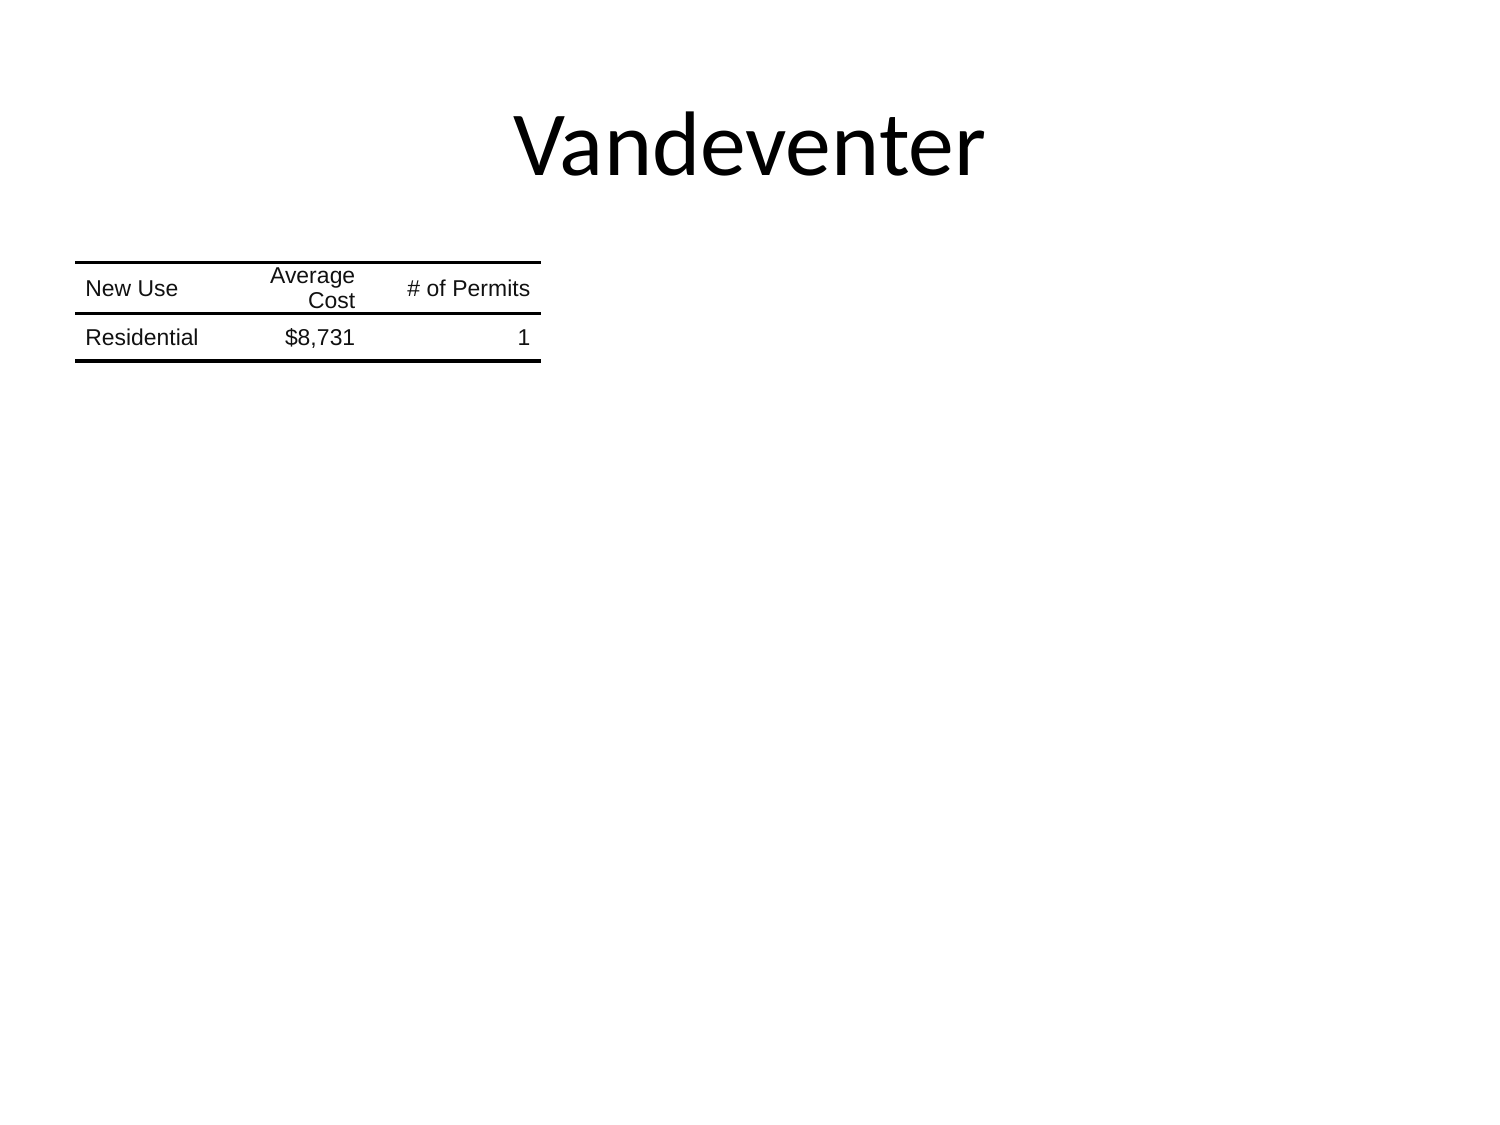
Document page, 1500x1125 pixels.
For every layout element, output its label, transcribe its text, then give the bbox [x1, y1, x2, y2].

table_header Average Cost [231, 264, 366, 312]
table_cell Residential [75, 315, 231, 359]
table_header New Use [75, 264, 231, 312]
title Vandeventer [75, 45, 1425, 233]
table_cell $8,731 [231, 315, 366, 359]
table_header # of Permits [366, 264, 541, 312]
table_cell 1 [366, 315, 541, 359]
